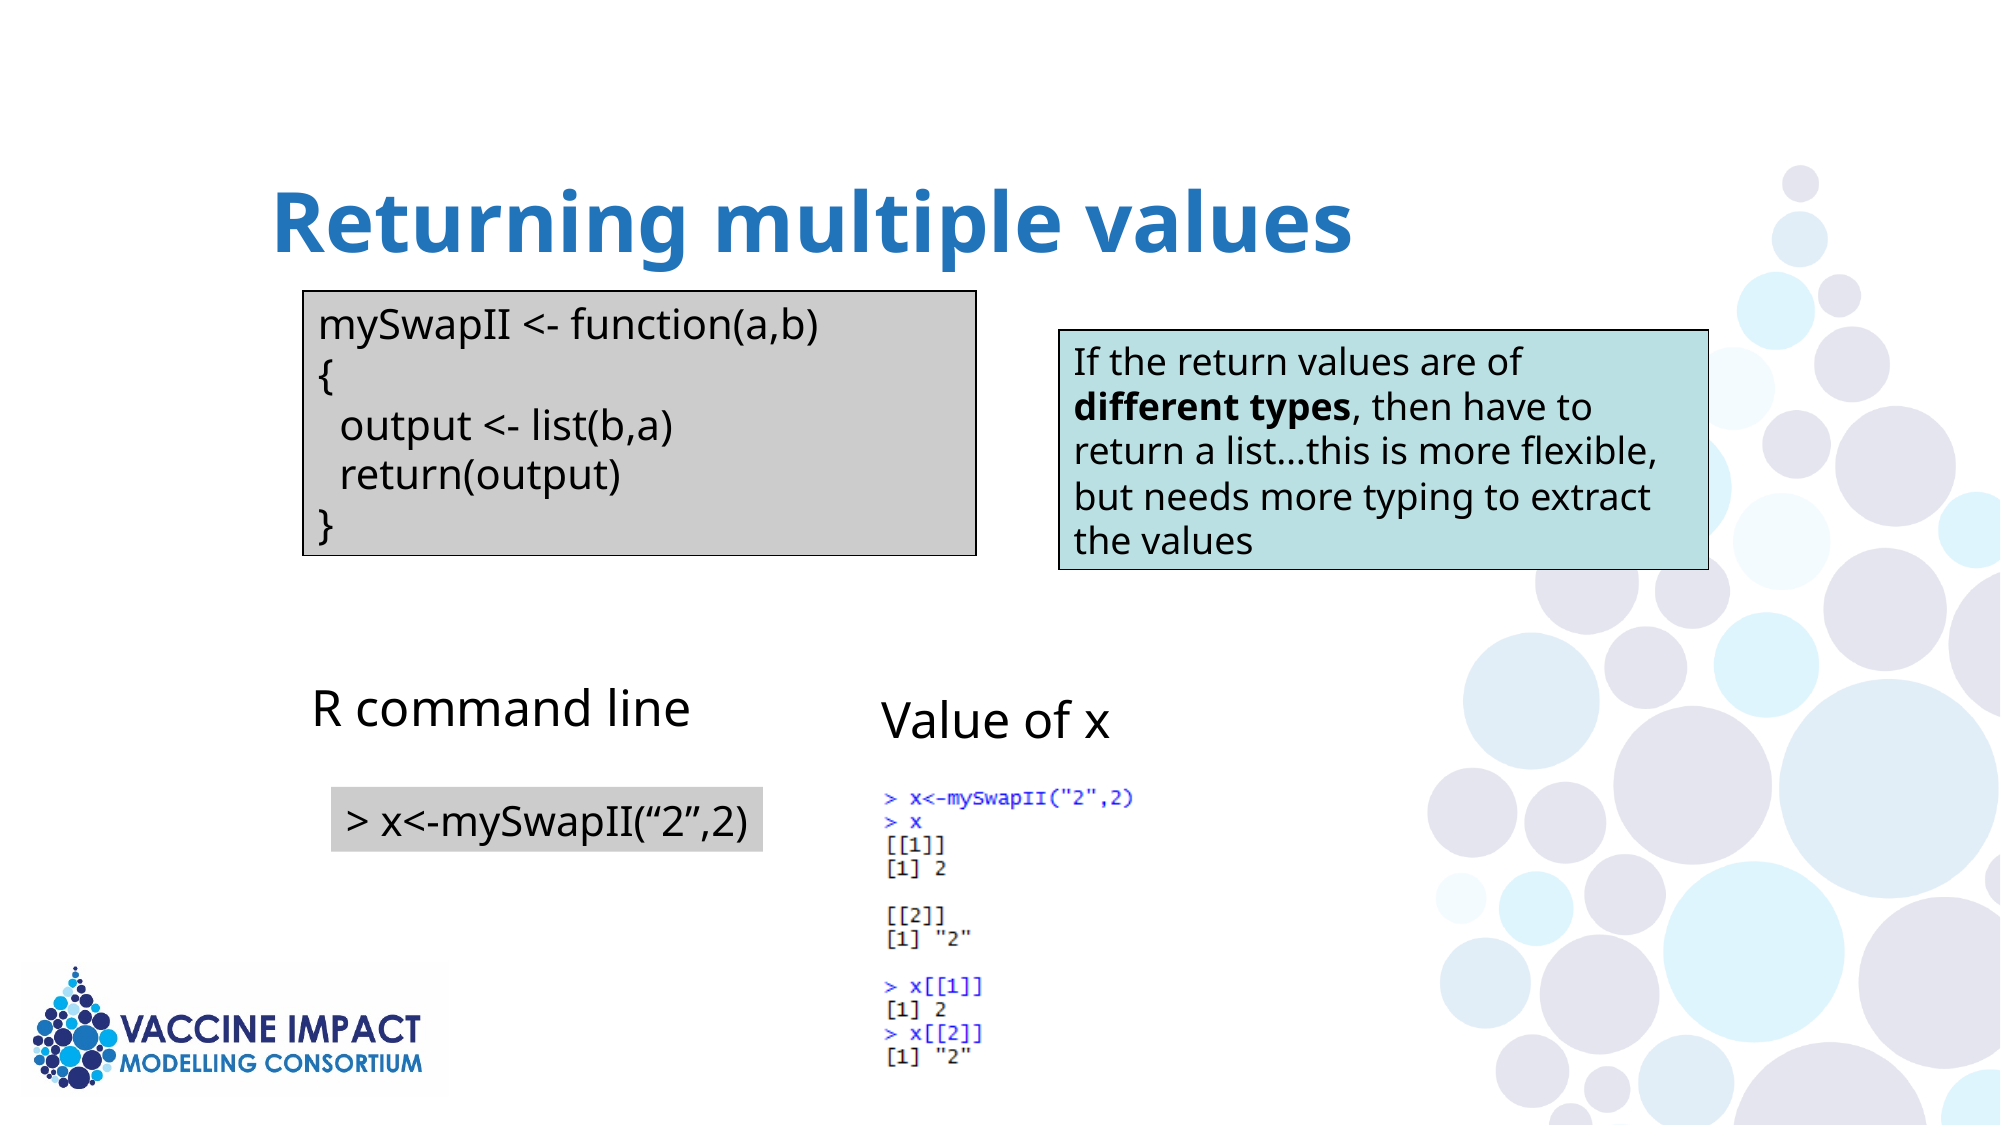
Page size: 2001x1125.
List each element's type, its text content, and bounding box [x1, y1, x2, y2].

text_box > x<-mySwapII(“2”,2) [331, 786, 763, 852]
text_box Value of x [866, 680, 1126, 756]
picture [0, 0, 2001, 1125]
text_box If the return values are of different types, then have to return a list…this is more flexible, but needs more typing to extract the values [1059, 330, 1709, 570]
text_box R command line [297, 668, 707, 744]
text_box Returning multiple values [255, 125, 1697, 313]
text_box mySwapII <- function(a,b) { output <- list(b,a) return(output) } [303, 290, 977, 556]
